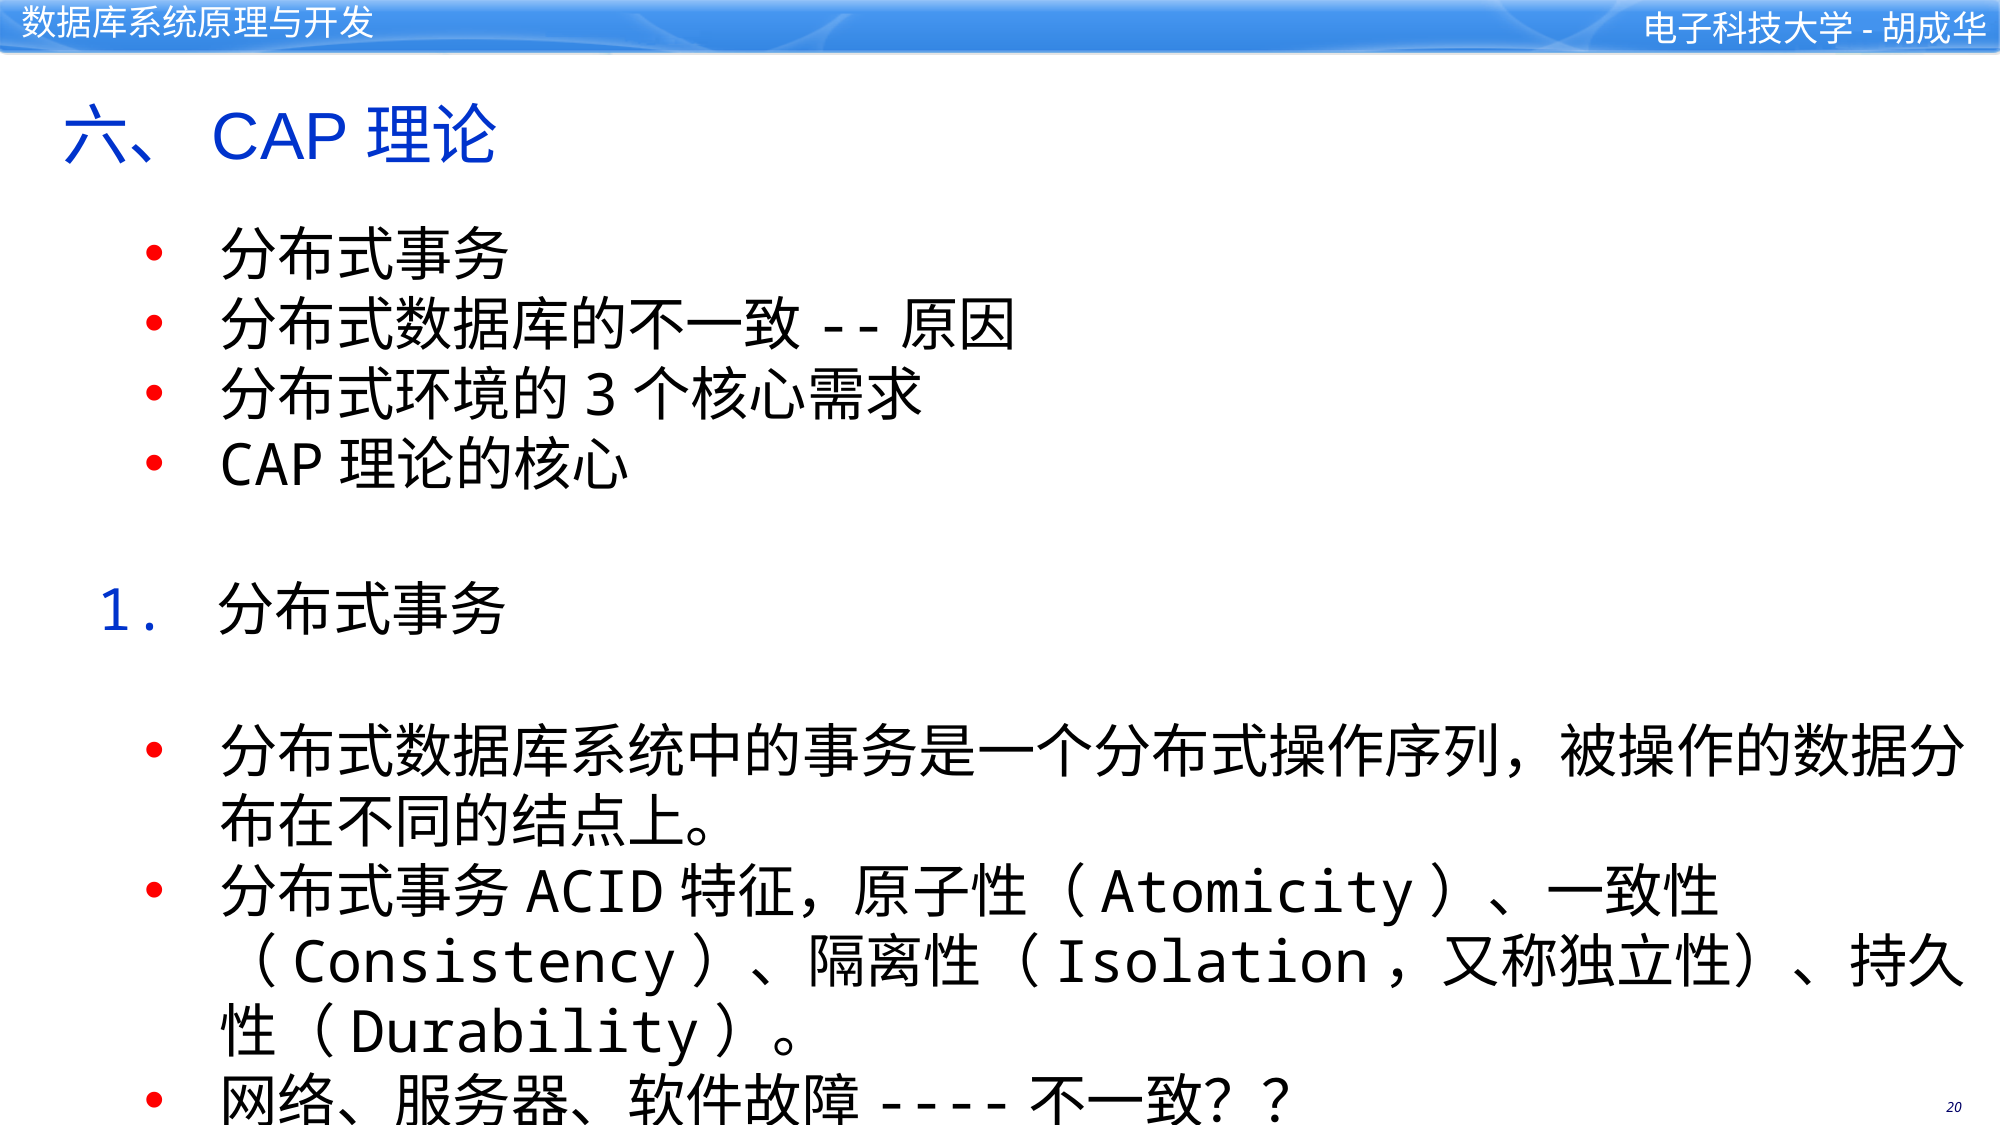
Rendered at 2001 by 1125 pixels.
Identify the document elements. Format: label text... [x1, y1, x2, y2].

picture [0, 0, 2000, 55]
text_box 分布式事务 分布式数据库的不一致--原因 分布式环境的3个核心需求 CAP理论的核心 [124, 207, 1985, 508]
text_box 1. 分布式事务 [78, 562, 1022, 652]
text_box 六、CAP理论 [43, 83, 1137, 183]
text_box 分布式数据库系统中的事务是一个分布式操作序列，被操作的数据分布在不同的结点上。 分布式事务ACID特征，原子性（Atomicity）、一致性（Consistency）、隔离性（Isolation，又称独立性）、持久性（Durability）。 网络、服务器、软件故障----不一致？？ [124, 704, 2000, 1125]
